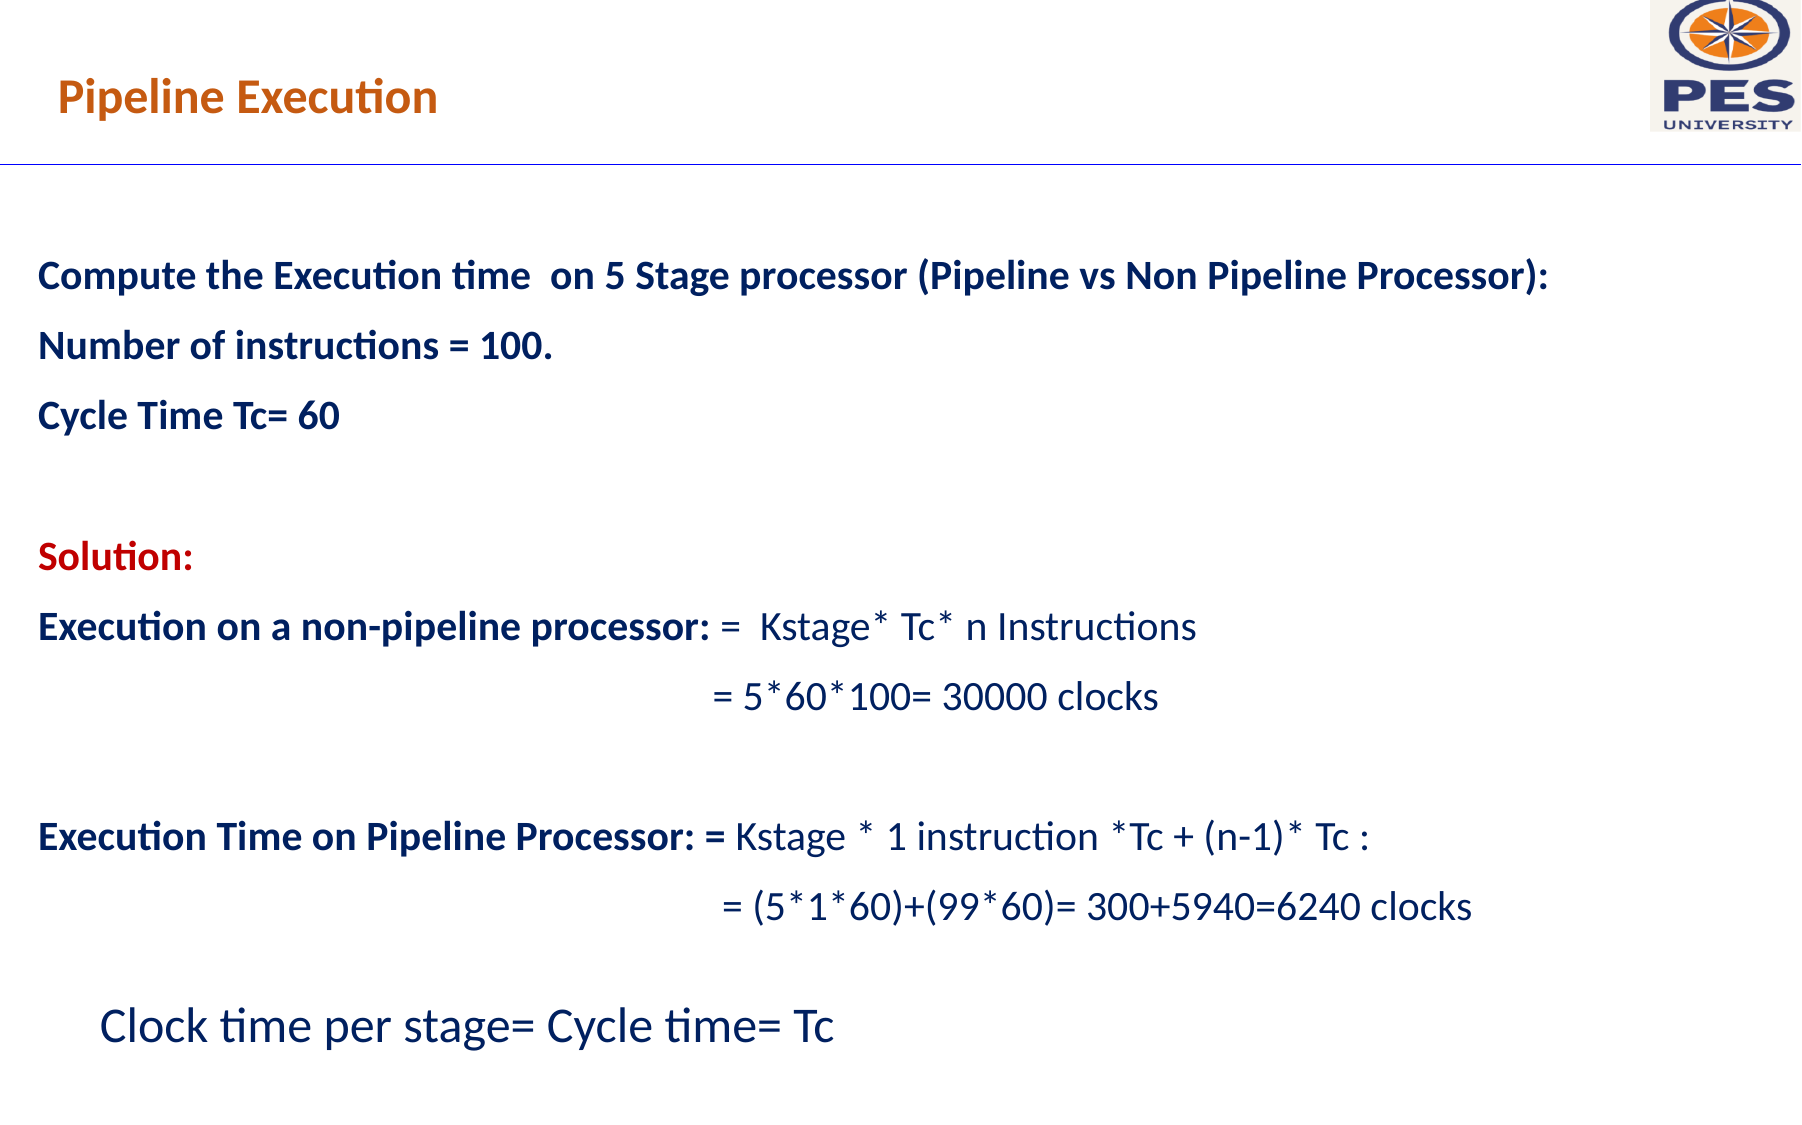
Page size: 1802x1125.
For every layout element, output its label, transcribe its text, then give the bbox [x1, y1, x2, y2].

text_box Pipeline Execution [42, 55, 542, 131]
text_box Compute the Execution time on 5 Stage processor (Pipeline vs Non Pipeline Processor): Number of instructions = 100. Cycle Time Tc= 60 Solution: Execution on a non-pipeline processor: = Kstage* Tc* n Instructions = 5*60*100= 30000 clocks Execution Time on Pipeline Processor: = Kstage * 1 instruction *Tc + (n-1)* Tc : = (5*1*60)+(99*60)= 300+5940=6240 clocks [23, 236, 1802, 1125]
picture [1650, 0, 1802, 132]
text_box Clock time per stage= Cycle time= Tc [84, 984, 1012, 1061]
